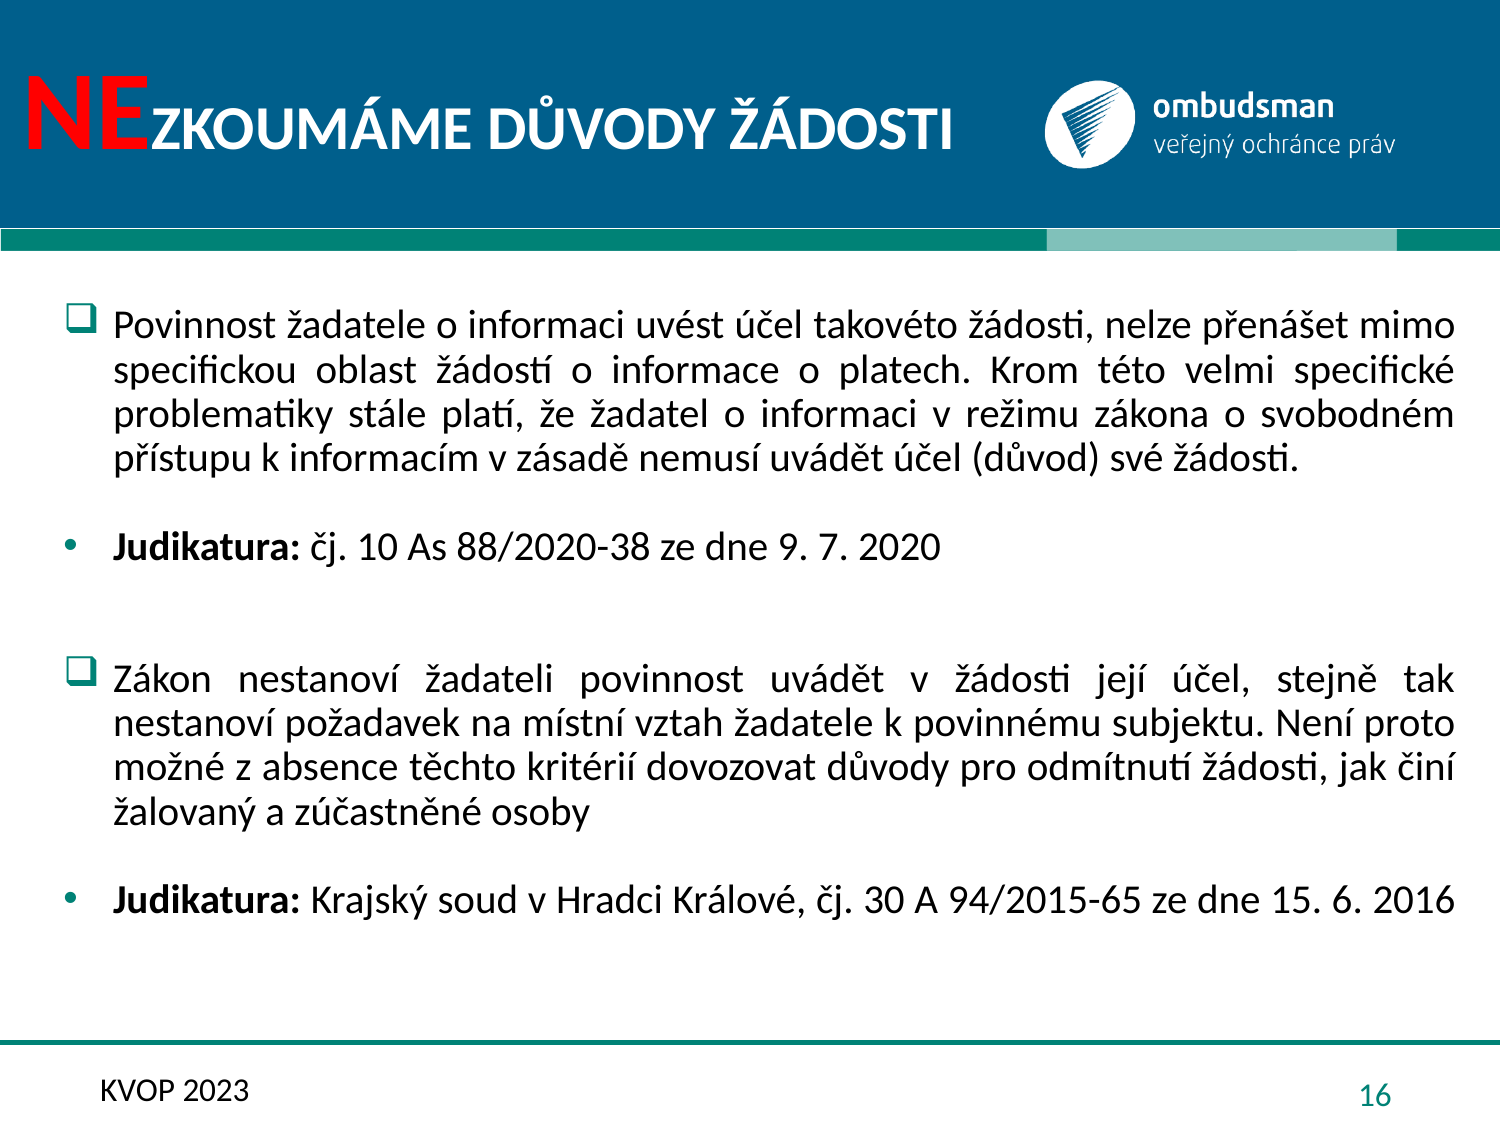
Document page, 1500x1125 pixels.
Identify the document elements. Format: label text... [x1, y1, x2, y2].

picture [0, 229, 1500, 251]
slide_number 16 [1062, 1062, 1407, 1123]
list KVOP 2023 [85, 1065, 1023, 1125]
list Povinnost žadatele o informaci uvést účel takovéto žádosti, nelze přenášet mimo specifickou oblast žádostí o informace o platech. Krom této velmi specifické problematiky stále platí, že žadatel o informaci v režimu zákona o svobodném přístupu k informacím v zásadě nemusí uvádět účel (důvod) své žádosti. Judikatura: čj. 10 As 88/2020-38 ze dne 9. 7. 2020 Zákon nestanoví žadateli povinnost uvádět v žádosti její účel, stejně tak nestanoví požadavek na místní vztah žadatele k povinnému subjektu. Není proto možné z absence těchto kritérií dovozovat důvody pro odmítnutí žádosti, jak činí žalovaný a zúčastněné osoby Judikatura: Krajský soud v Hradci Králové, čj. 30 A 94/2015-65 ze dne 15. 6. 2016 [48, 296, 1472, 1025]
title NEzkoumáme důvody žádosti [0, 0, 1494, 228]
